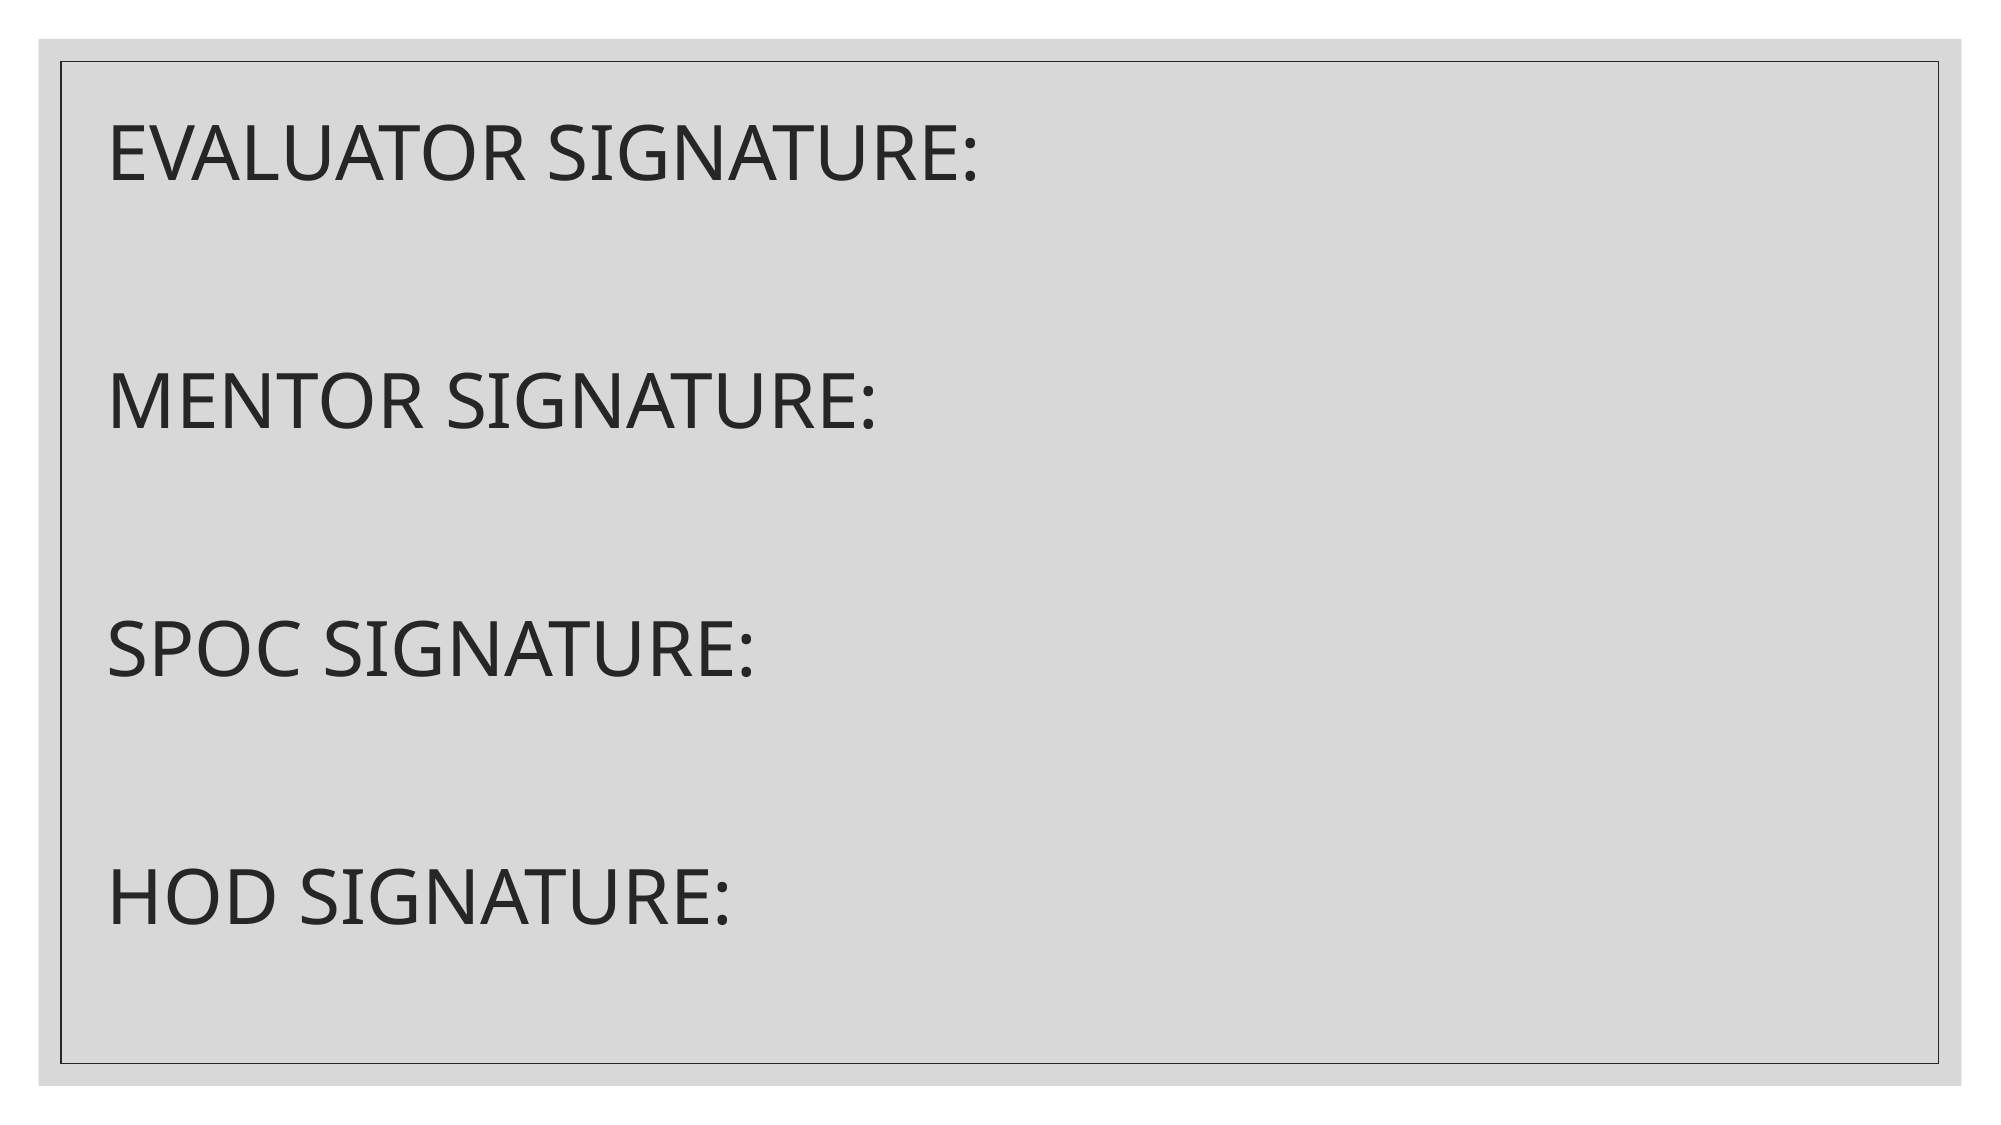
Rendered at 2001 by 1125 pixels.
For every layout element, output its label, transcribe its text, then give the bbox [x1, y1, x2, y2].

title EVALUATOR SIGNATURE: MENTOR SIGNATURE: SPOC SIGNATURE: HOD SIGNATURE: [91, 105, 1825, 1125]
